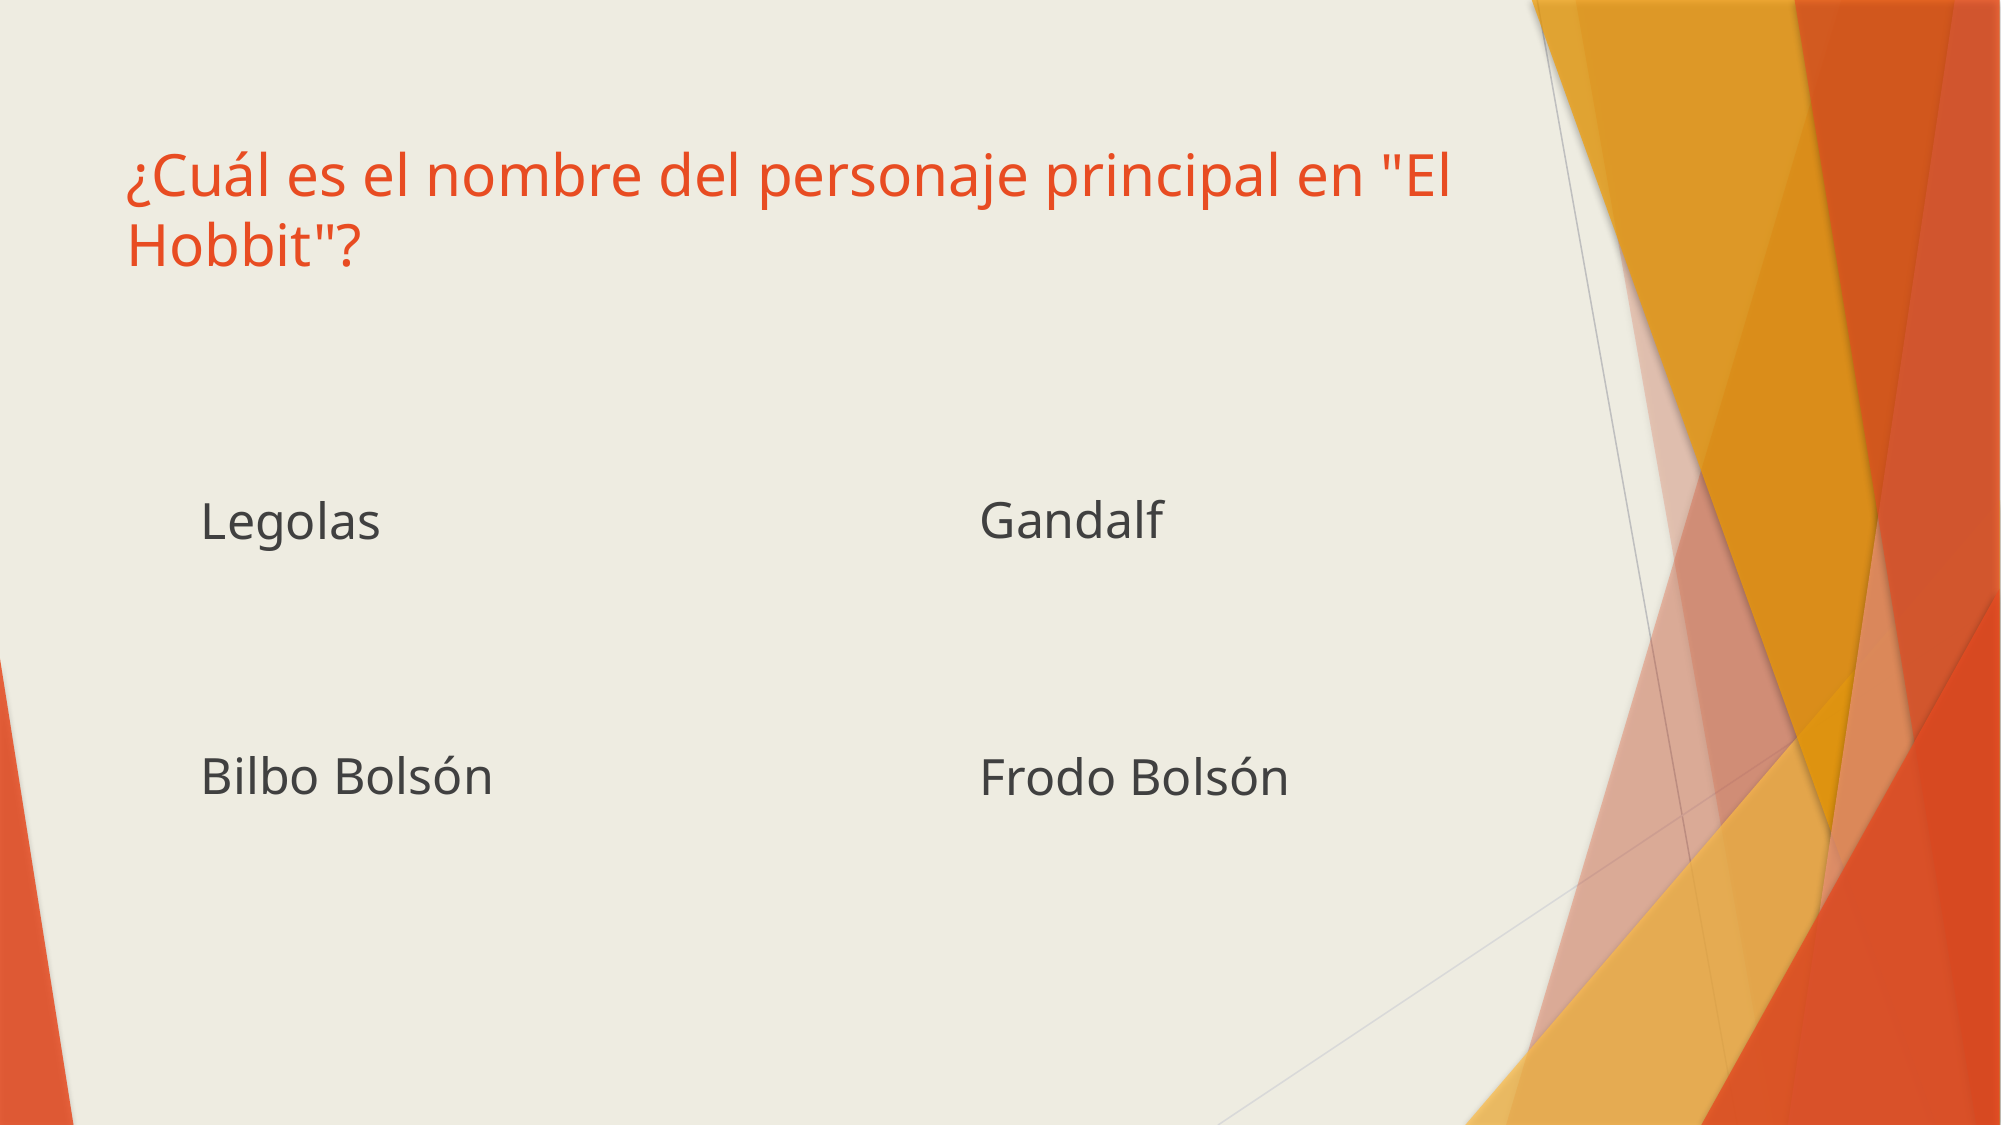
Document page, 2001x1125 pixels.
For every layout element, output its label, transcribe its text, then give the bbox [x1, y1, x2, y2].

list Gandalf [964, 443, 1439, 594]
list Bilbo Bolsón [185, 699, 661, 850]
list Legolas [185, 444, 661, 595]
list Frodo Bolsón [964, 700, 1439, 851]
title ¿Cuál es el nombre del personaje principal en "El Hobbit"? [111, 99, 1522, 317]
